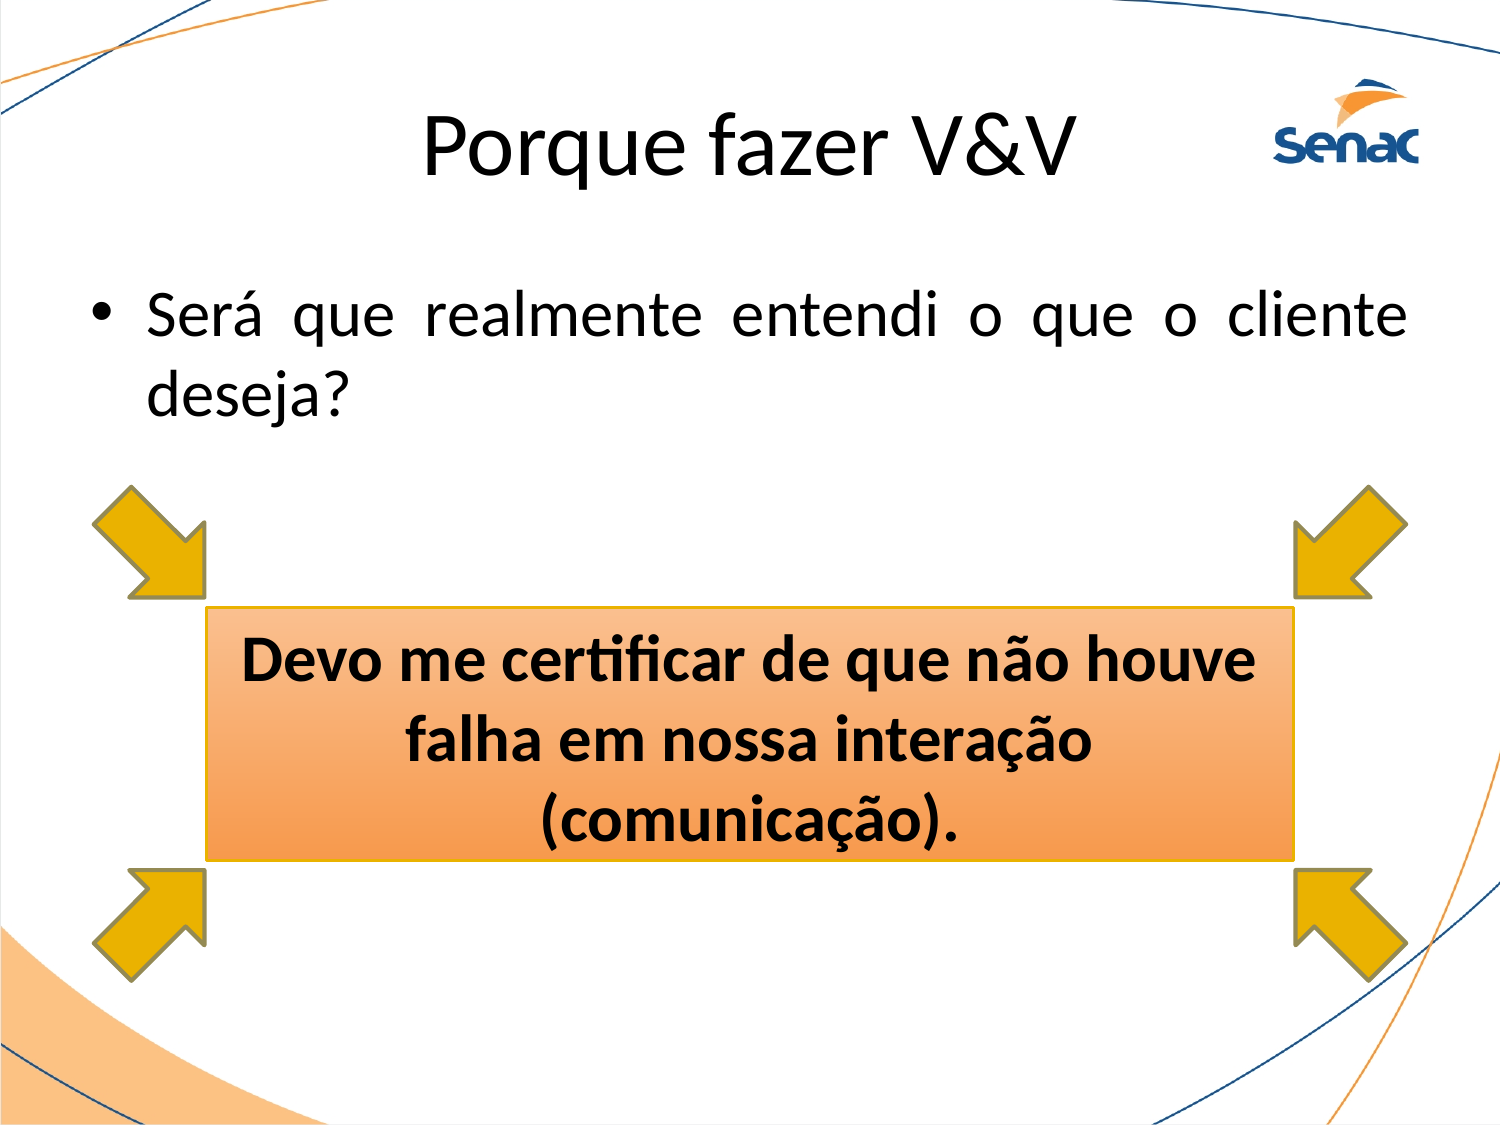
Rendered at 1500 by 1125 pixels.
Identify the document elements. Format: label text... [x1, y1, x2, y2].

text_box [1293, 484, 1409, 600]
text_box [91, 868, 207, 983]
picture [0, 0, 1500, 1125]
text_box Devo me certificar de que não houve falha em nossa interação (comunicação). [206, 607, 1294, 861]
list Será que realmente entendi o que o cliente deseja? [74, 262, 1426, 451]
text_box [91, 484, 207, 600]
title Porque fazer V&V [74, 44, 1426, 233]
text_box [1293, 867, 1409, 983]
